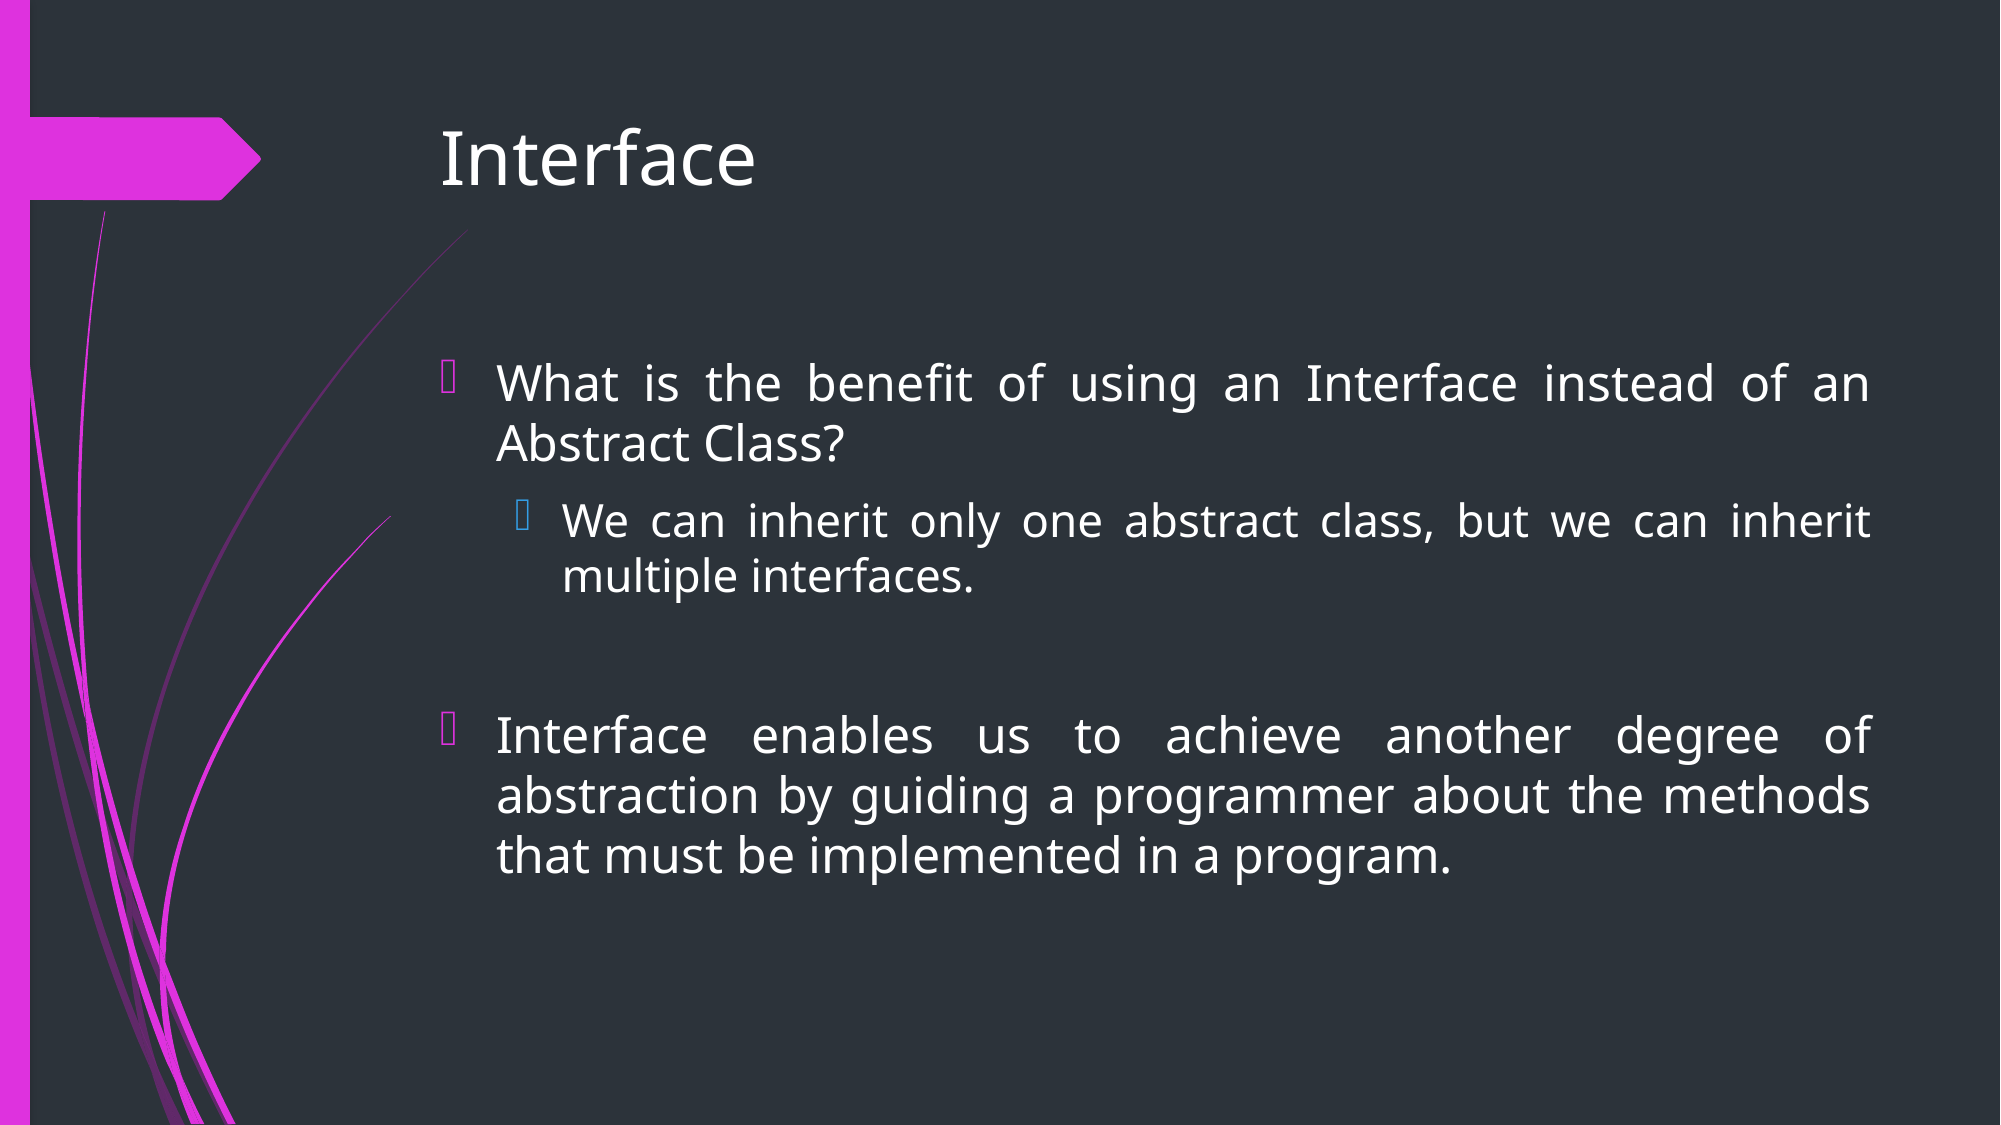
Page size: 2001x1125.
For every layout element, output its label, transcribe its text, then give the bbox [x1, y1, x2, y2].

list What is the benefit of using an Interface instead of an Abstract Class? We can inherit only one abstract class, but we can inherit multiple interfaces. Interface enables us to achieve another degree of abstraction by guiding a programmer about the methods that must be implemented in a program. [424, 277, 1888, 970]
title Interface [425, 102, 1888, 259]
